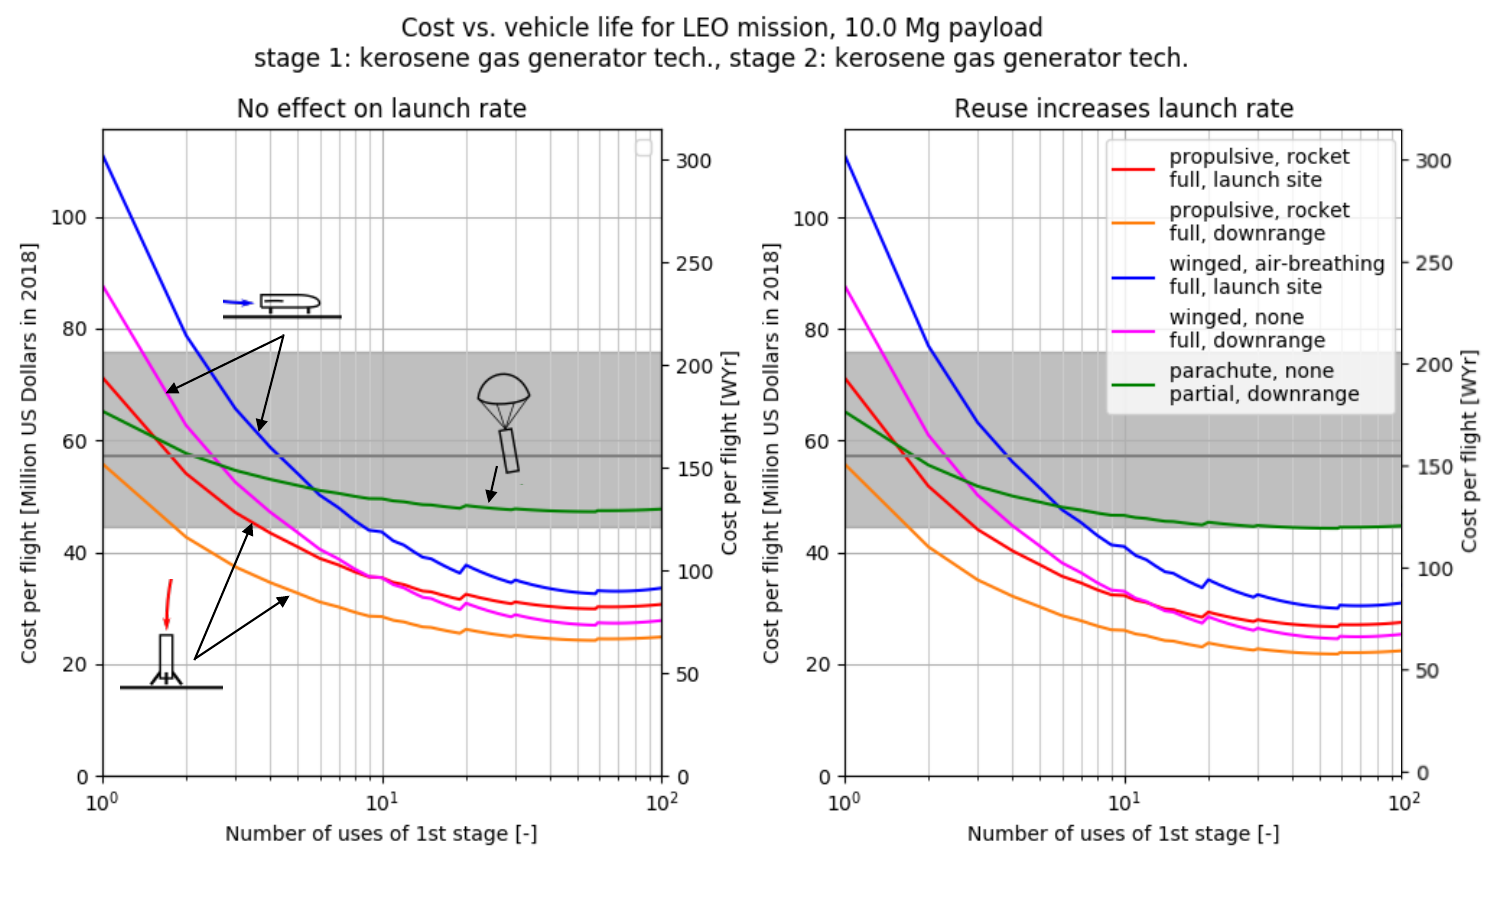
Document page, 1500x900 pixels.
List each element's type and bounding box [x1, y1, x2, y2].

text_box [258, 334, 284, 432]
text_box [165, 336, 258, 394]
text_box [253, 595, 290, 659]
text_box [488, 466, 497, 503]
text_box [194, 522, 253, 661]
picture [0, 0, 1486, 867]
